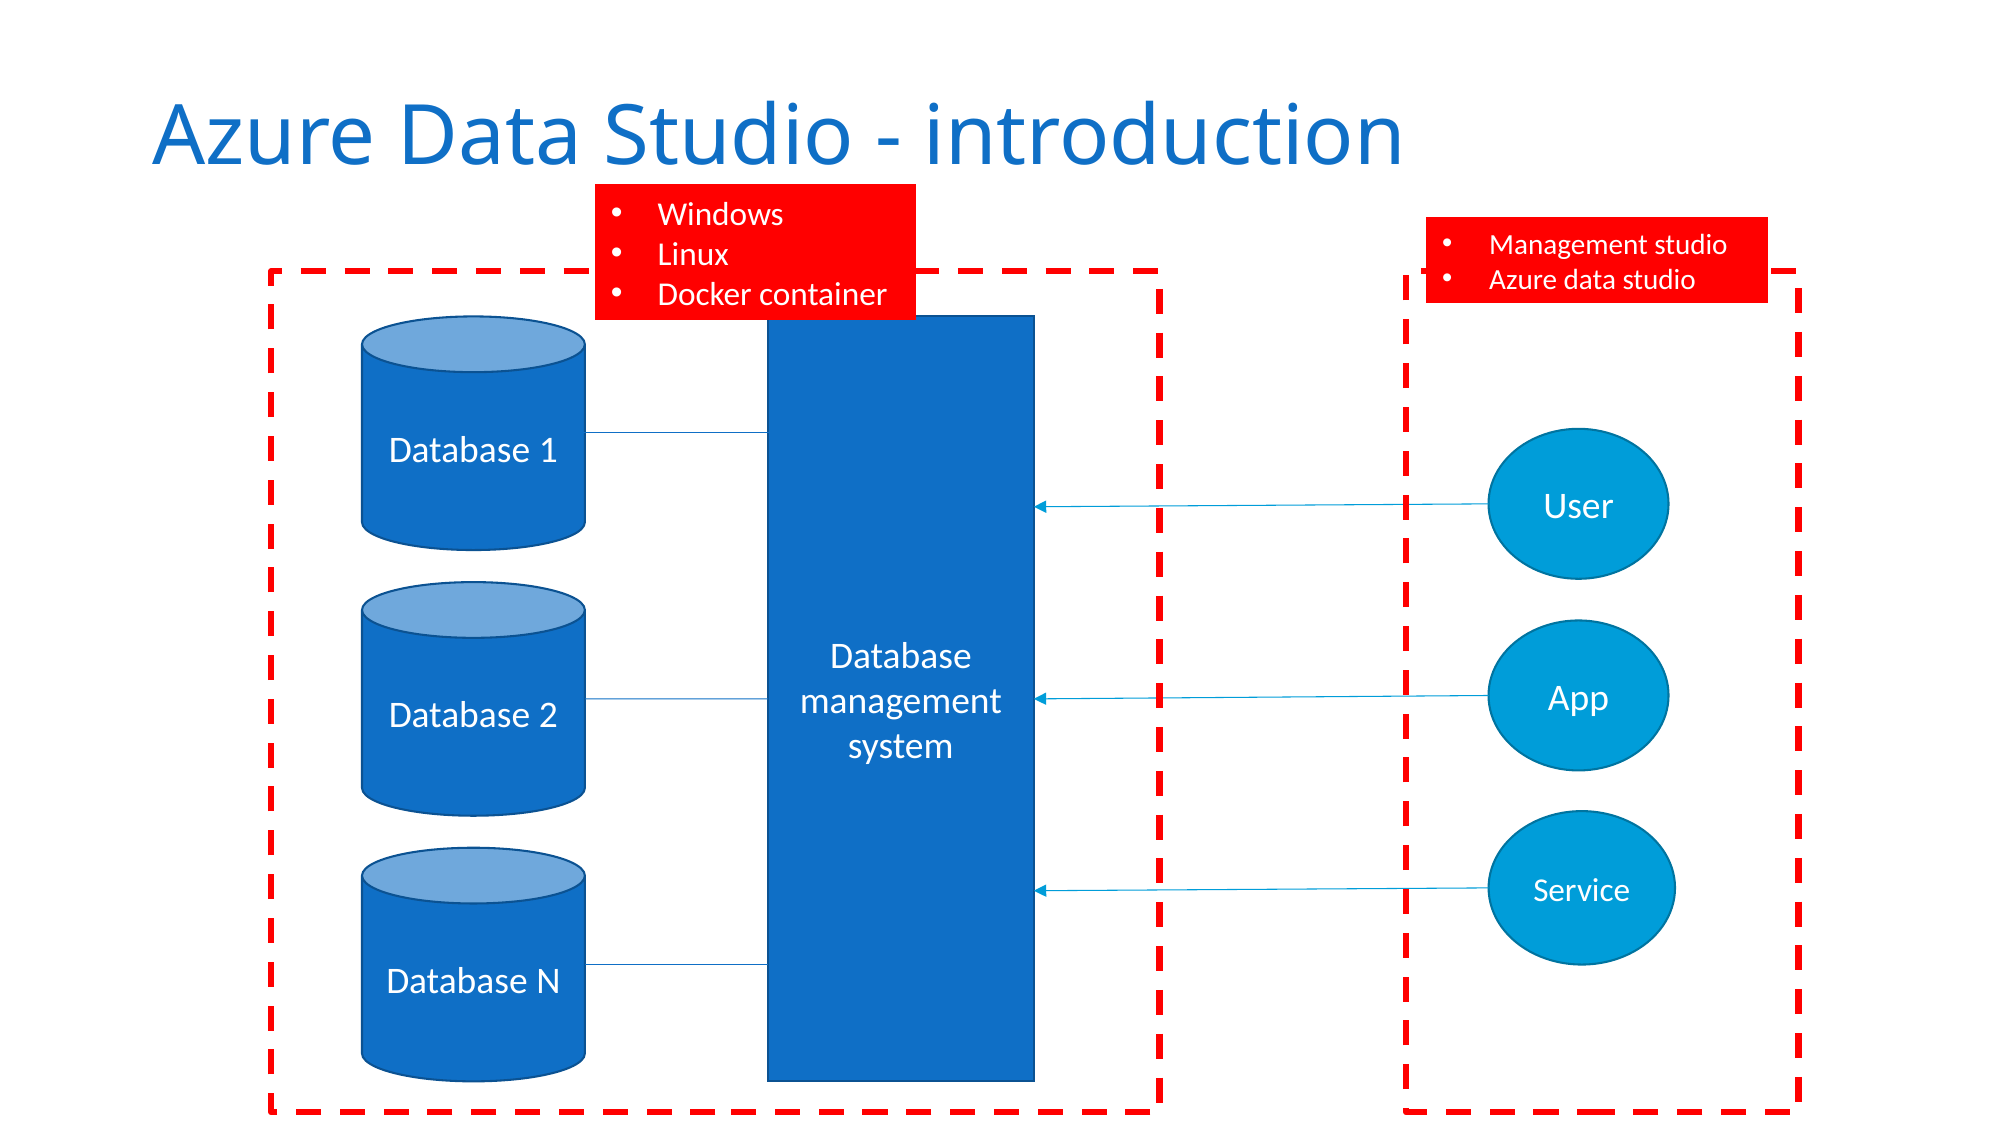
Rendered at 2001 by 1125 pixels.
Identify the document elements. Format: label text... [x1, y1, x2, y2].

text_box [271, 184, 1799, 1113]
title Azure Data Studio - introduction [137, 59, 1863, 217]
